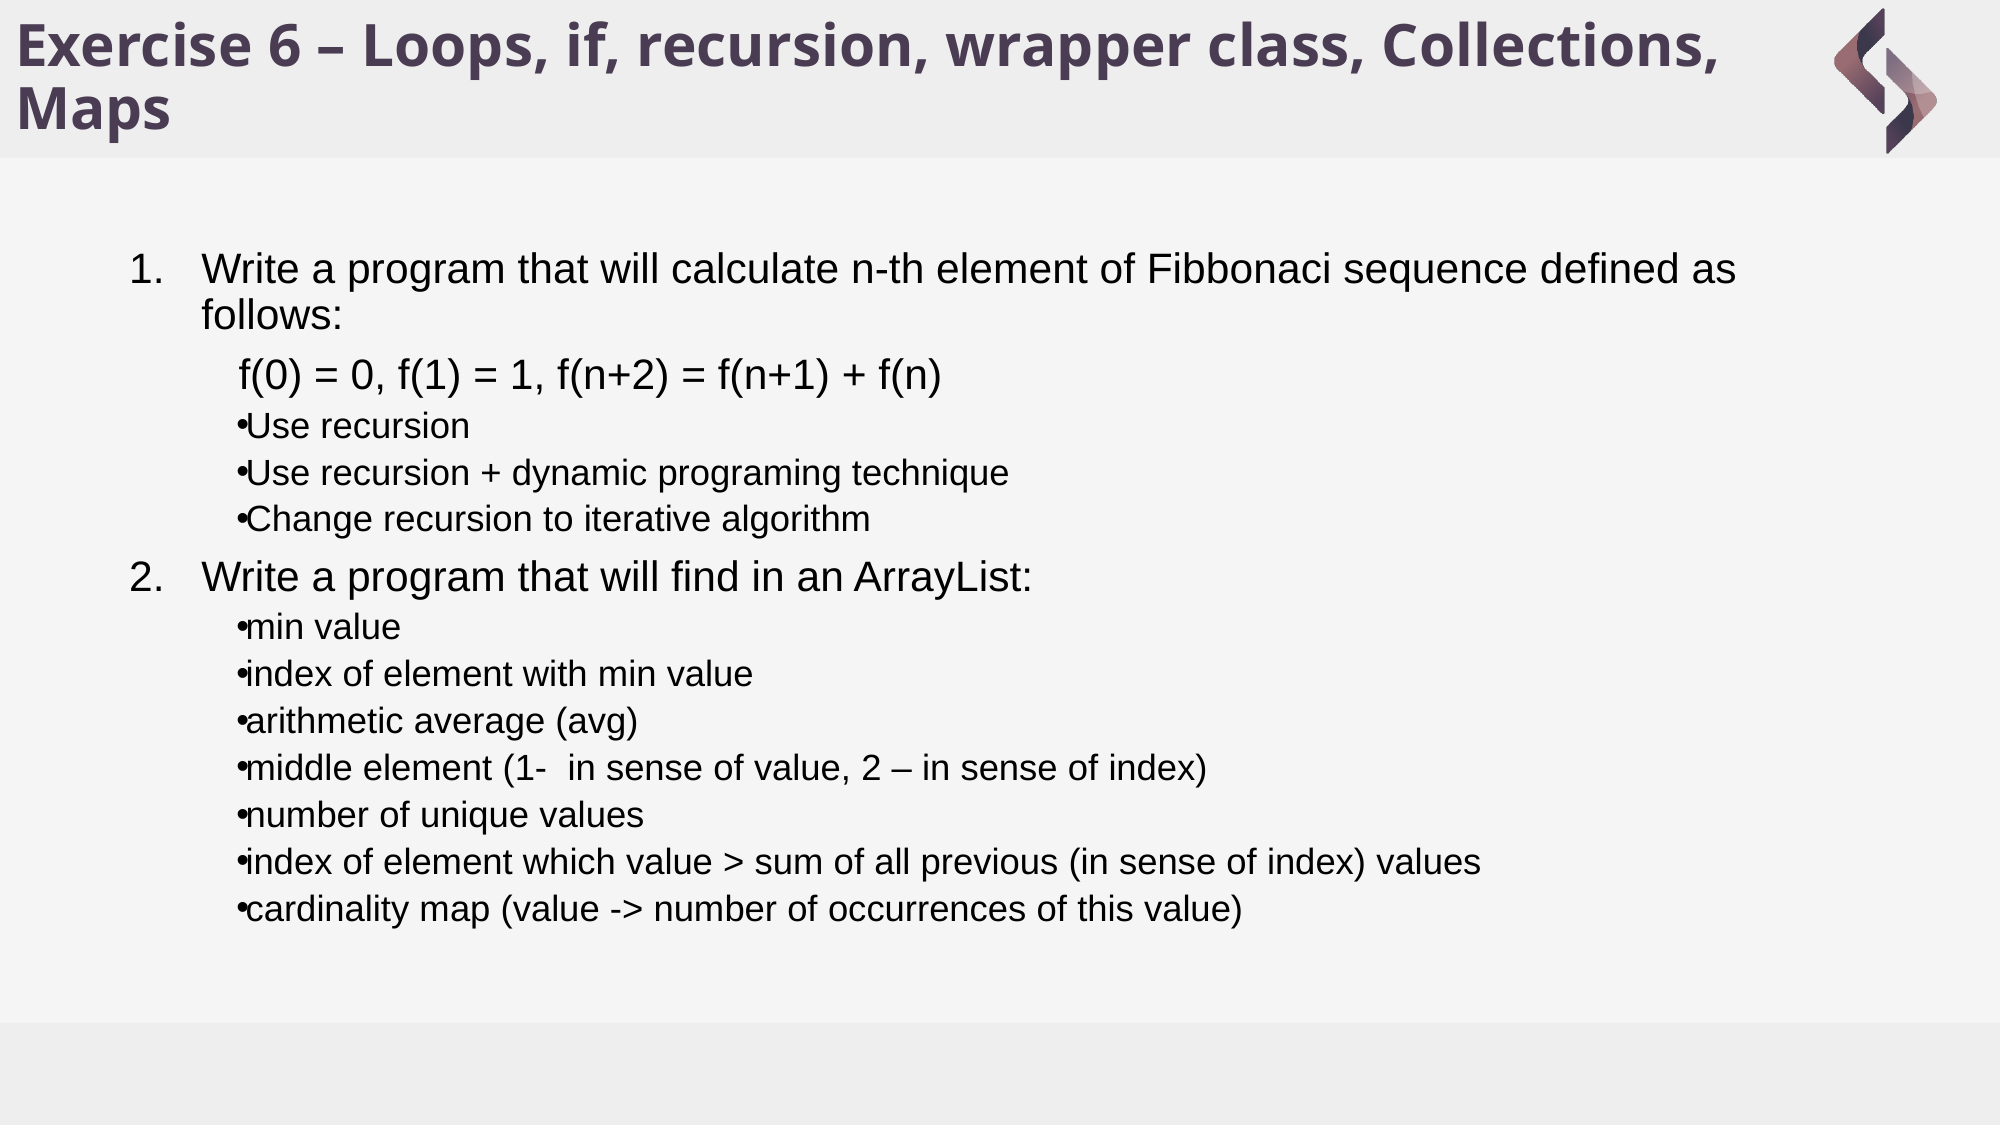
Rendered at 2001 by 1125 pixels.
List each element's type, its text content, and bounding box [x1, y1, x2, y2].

list Write a program that will calculate n-th element of Fibbonaci sequence defined as follows: f(0) = 0, f(1) = 1, f(n+2) = f(n+1) + f(n) Use recursion Use recursion + dynamic programing technique Change recursion to iterative algorithm Write a program that will find in an ArrayList: min value index of element with min value arithmetic average (avg) middle element (1- in sense of value, 2 – in sense of index) number of unique values index of element which value > sum of all previous (in sense of index) values cardinality map (value -> number of occurrences of this value) [114, 231, 1840, 946]
title Exercise 6 – Loops, if, recursion, wrapper class, Collections, Maps [0, 0, 1788, 158]
picture [1787, 0, 2001, 166]
